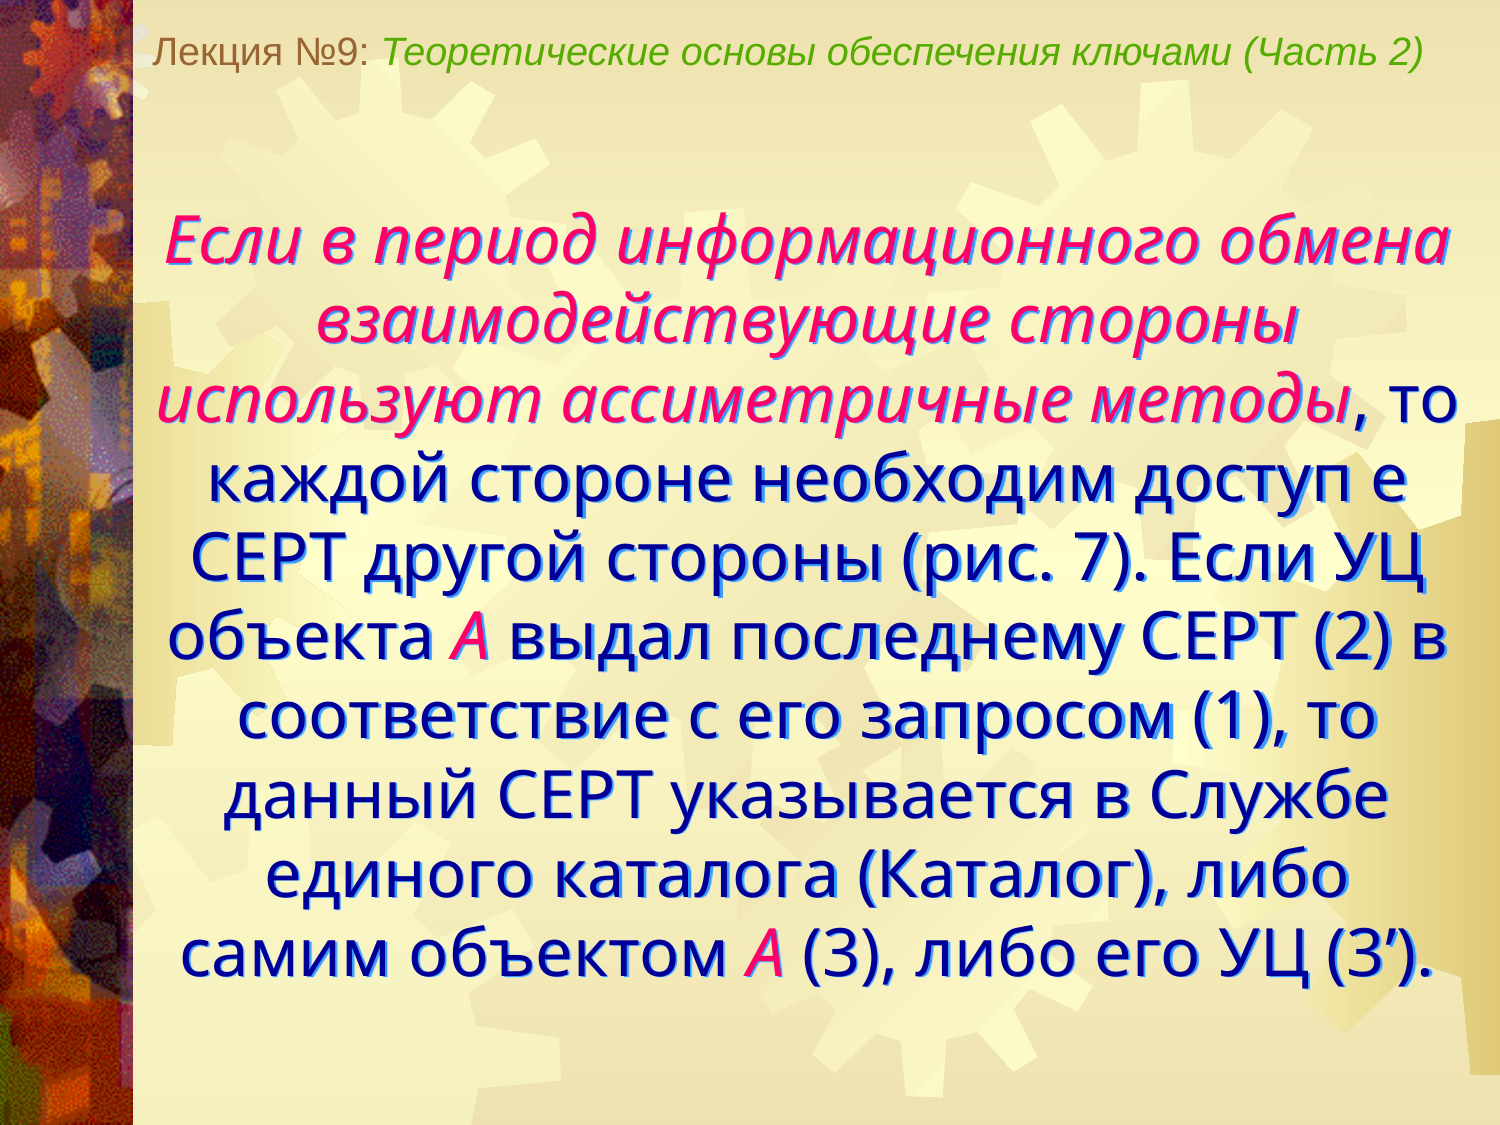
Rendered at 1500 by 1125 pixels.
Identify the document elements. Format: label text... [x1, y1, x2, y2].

text_box Если в период информационного обмена взаимодействующие стороны используют ассиметричные методы, то каждой стороне необходим доступ е СЕРТ другой стороны (рис. 7). Если УЦ объекта А выдал последнему СЕРТ (2) в соответствие с его запросом (1), то данный СЕРТ указывается в Службе единого каталога (Каталог), либо самим объектом А (3), либо его УЦ (3ʹ). [152, 197, 1464, 990]
text_box Лекция №9: Теоретические основы обеспечения ключами (Часть 2) [130, 31, 1500, 74]
picture [0, 0, 133, 1125]
